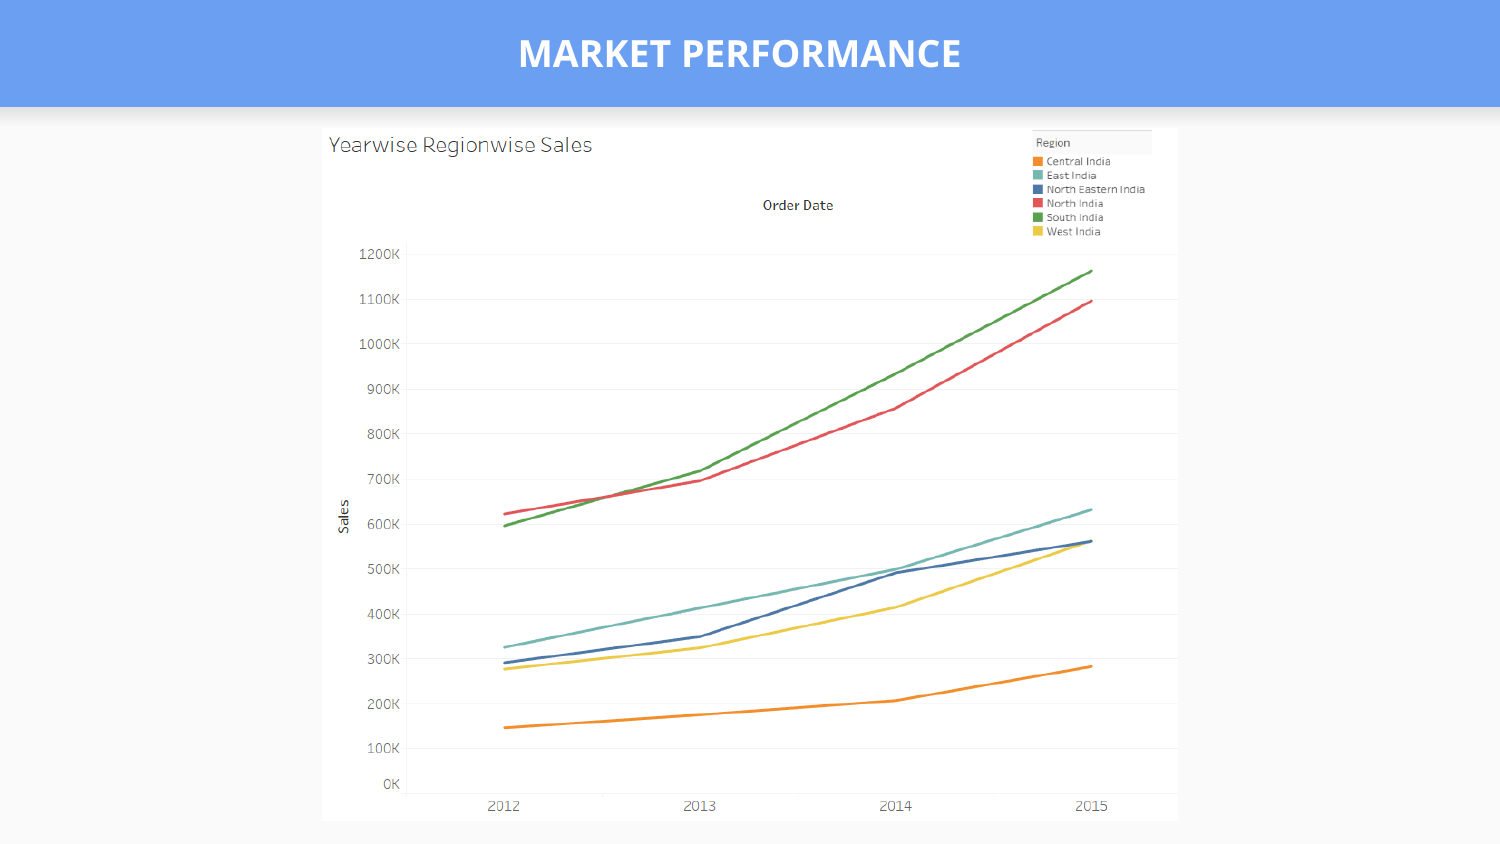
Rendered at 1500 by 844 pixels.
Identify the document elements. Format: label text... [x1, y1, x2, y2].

title MARKET PERFORMANCE [16, 2, 1464, 102]
picture [322, 127, 1178, 821]
